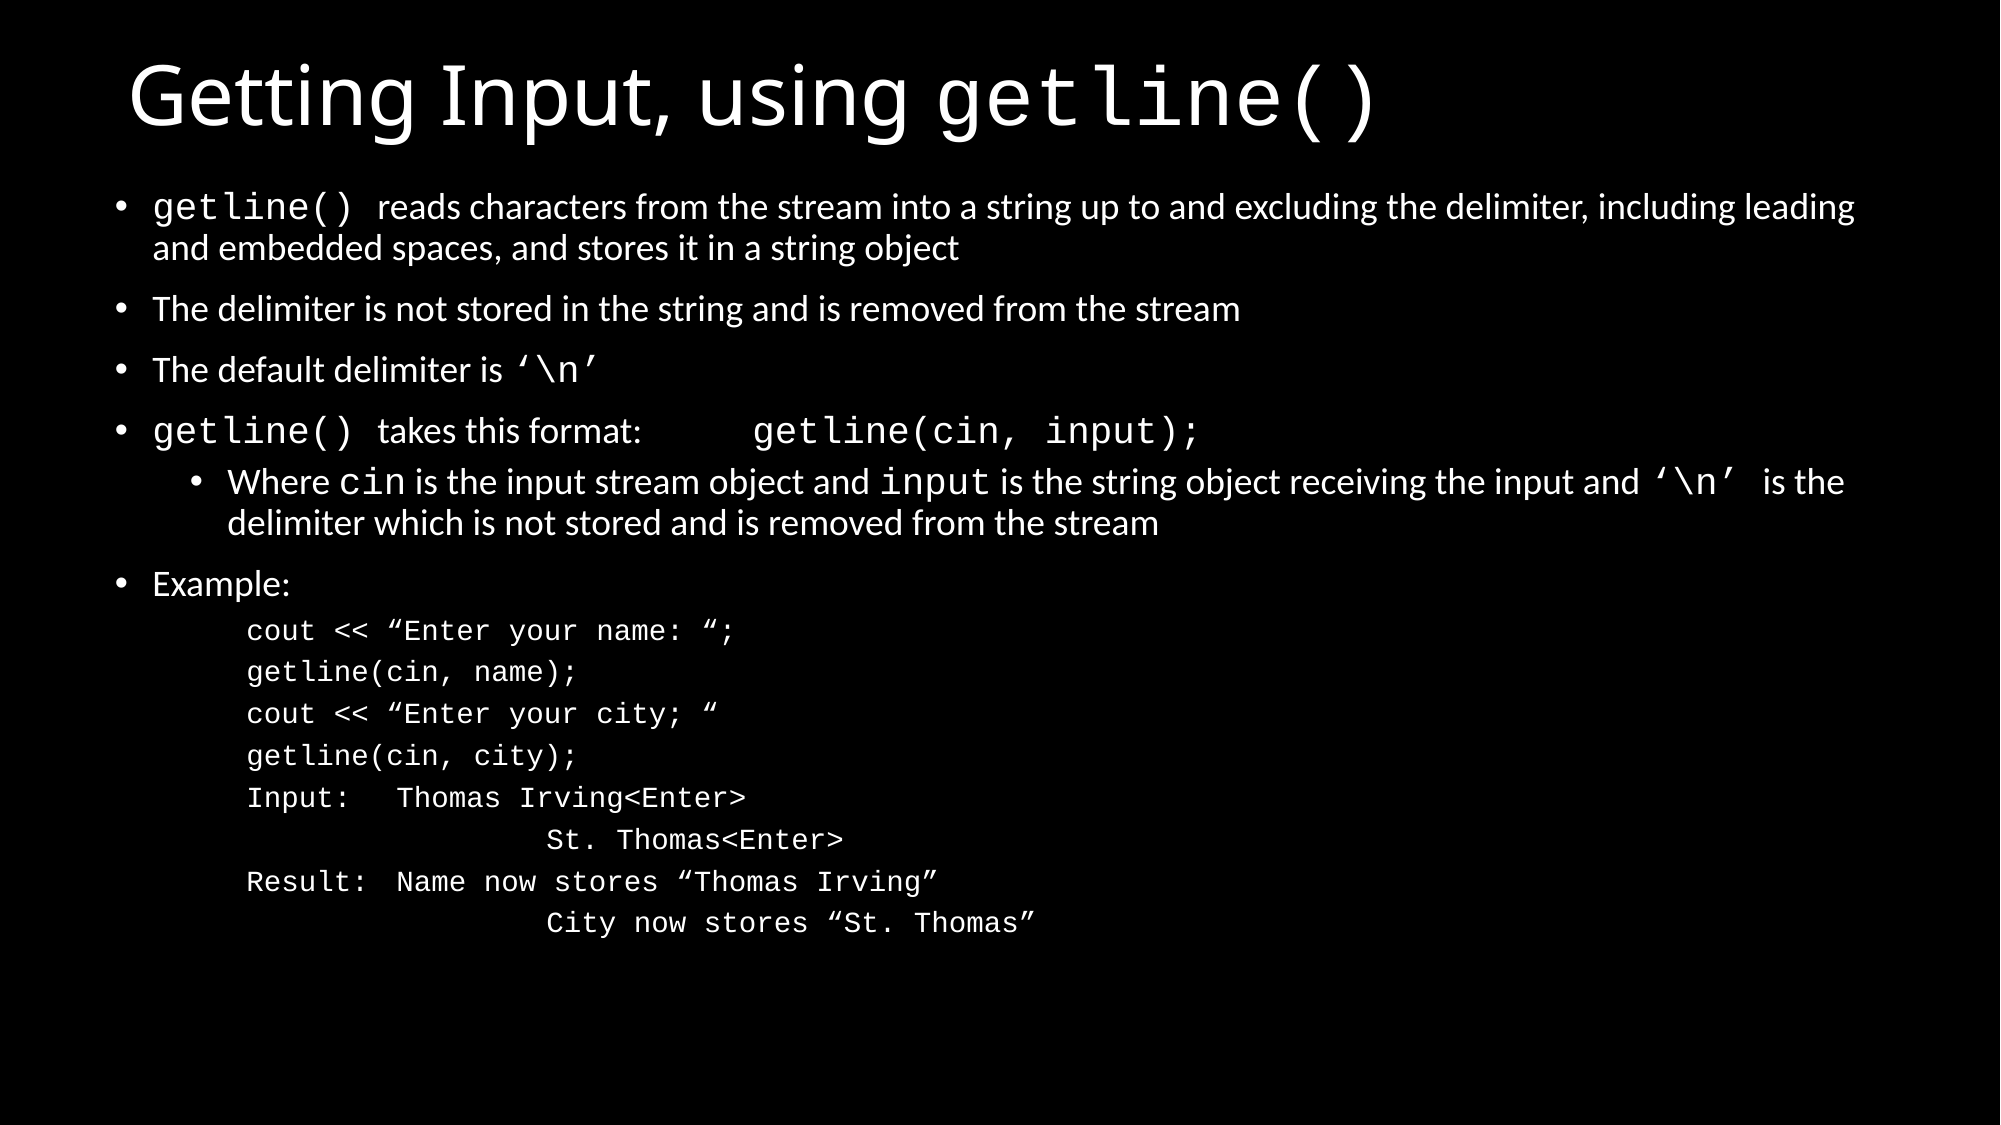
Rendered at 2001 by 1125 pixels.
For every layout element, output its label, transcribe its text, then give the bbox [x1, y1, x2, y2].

title Getting Input, using getline() [112, 4, 1913, 193]
list getline() reads characters from the stream into a string up to and excluding the delimiter, including leading and embedded spaces, and stores it in a string object The delimiter is not stored in the string and is removed from the stream The default delimiter is ‘\n’ getline() takes this format: getline(cin, input); Where cin is the input stream object and input is the string object receiving the input and ‘\n’ is the delimiter which is not stored and is removed from the stream Example: cout << “Enter your name: “; getline(cin, name); cout << “Enter your city; “ getline(cin, city); Input: Thomas Irving<Enter> St. Thomas<Enter> Result: Name now stores “Thomas Irving” City now stores “St. Thomas” [99, 179, 1900, 1050]
